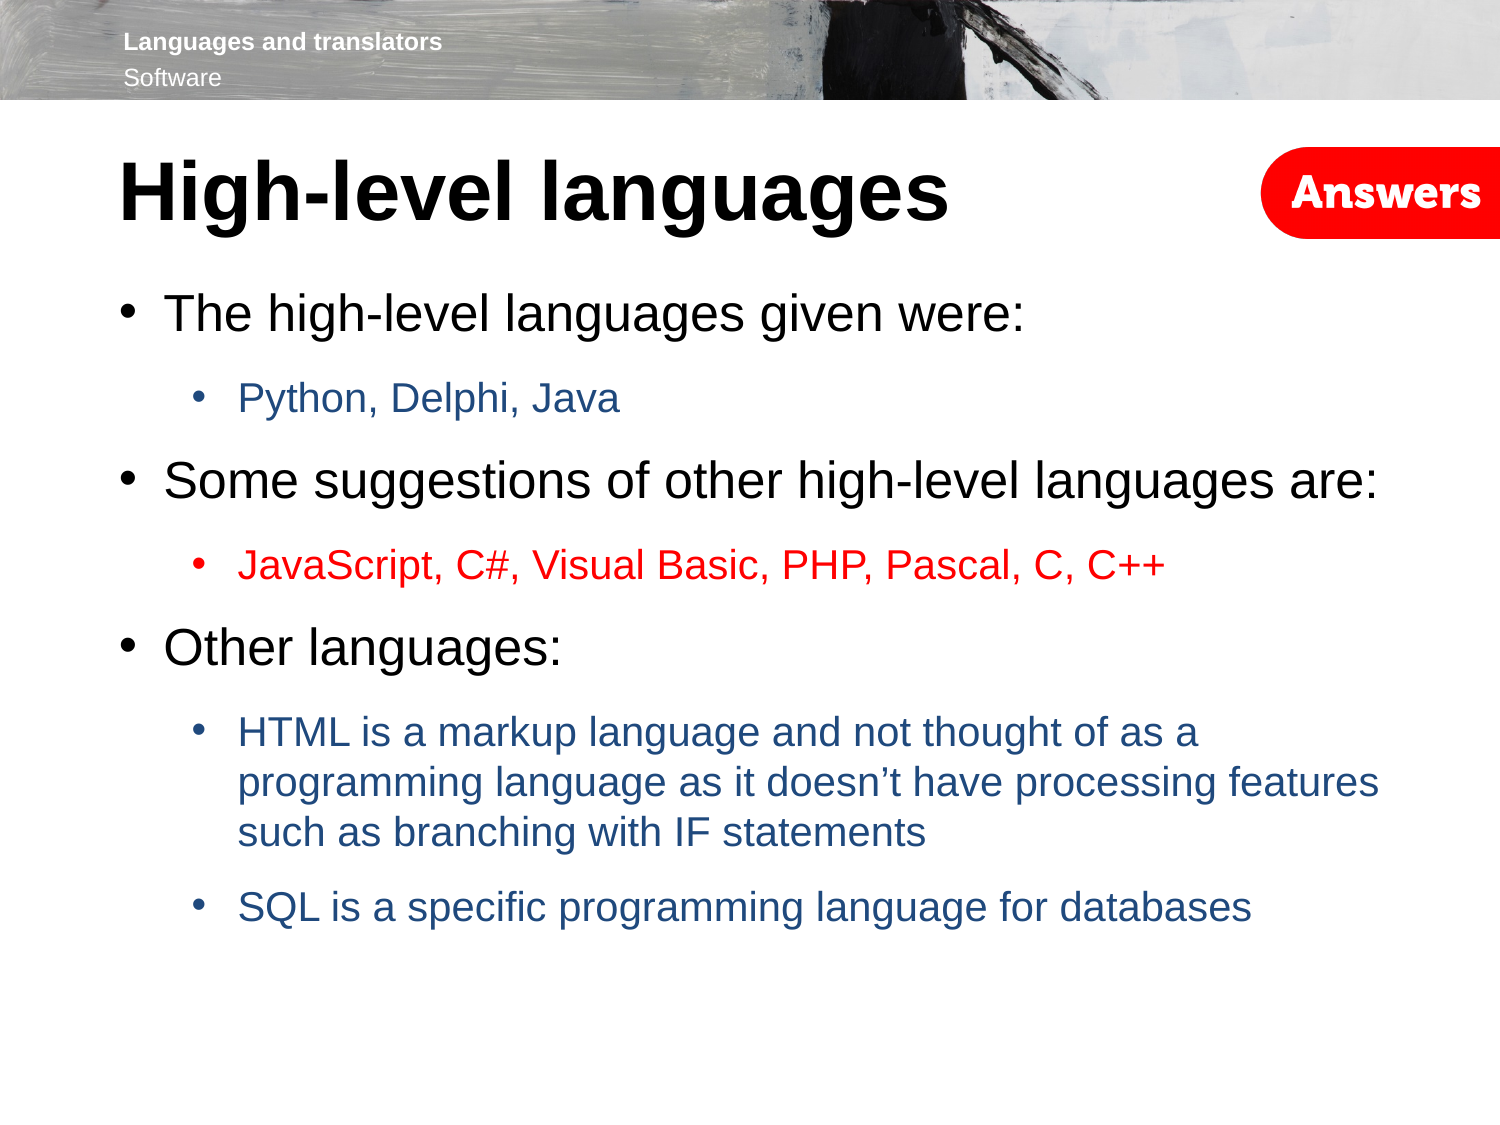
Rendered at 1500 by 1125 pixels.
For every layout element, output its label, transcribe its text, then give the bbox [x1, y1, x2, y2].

picture [0, 0, 1500, 100]
list High-level languages [118, 148, 1401, 259]
picture [1260, 147, 1500, 239]
list The high-level languages given were: Python, Delphi, Java Some suggestions of other high-level languages are: JavaScript, C#, Visual Basic, PHP, Pascal, C, C++ Other languages: HTML is a markup language and not thought of as a programming language as it doesn’t have processing features such as branching with IF statements SQL is a specific programming language for databases [118, 279, 1398, 1125]
